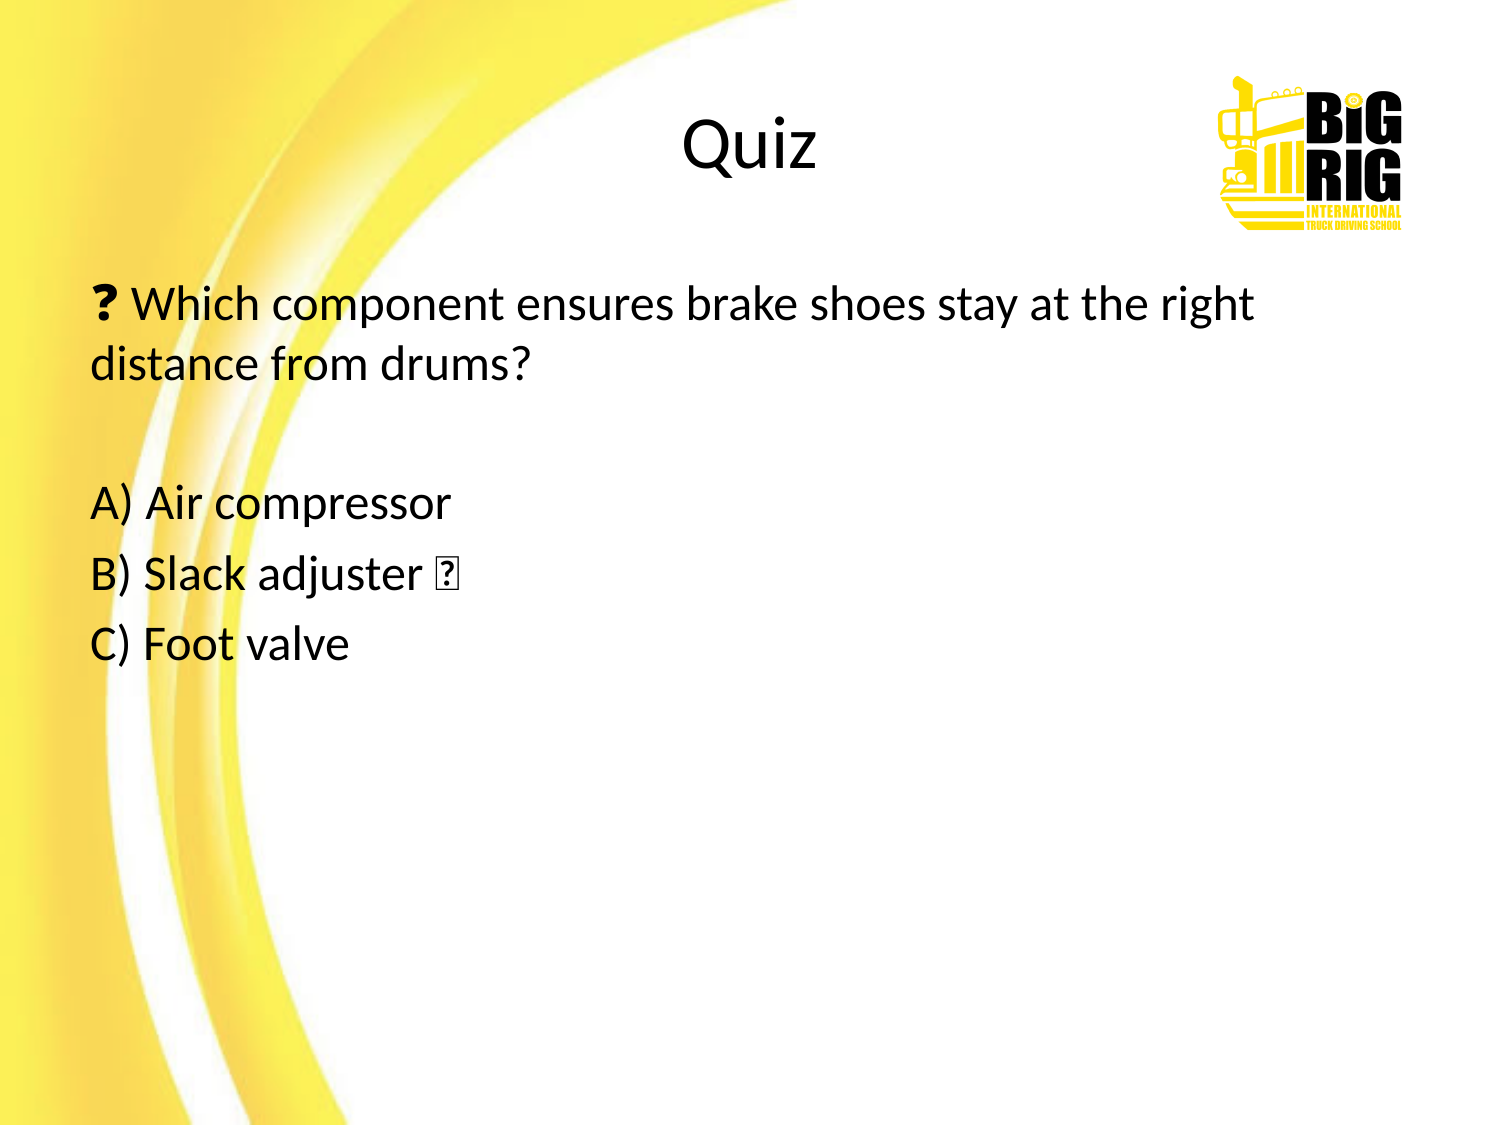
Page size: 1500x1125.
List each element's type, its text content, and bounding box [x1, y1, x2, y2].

list ❓ Which component ensures brake shoes stay at the right distance from drums? A) Air compressor B) Slack adjuster ✅ C) Foot valve [75, 262, 1425, 1005]
picture [1199, 44, 1426, 271]
title Quiz [75, 45, 1197, 233]
